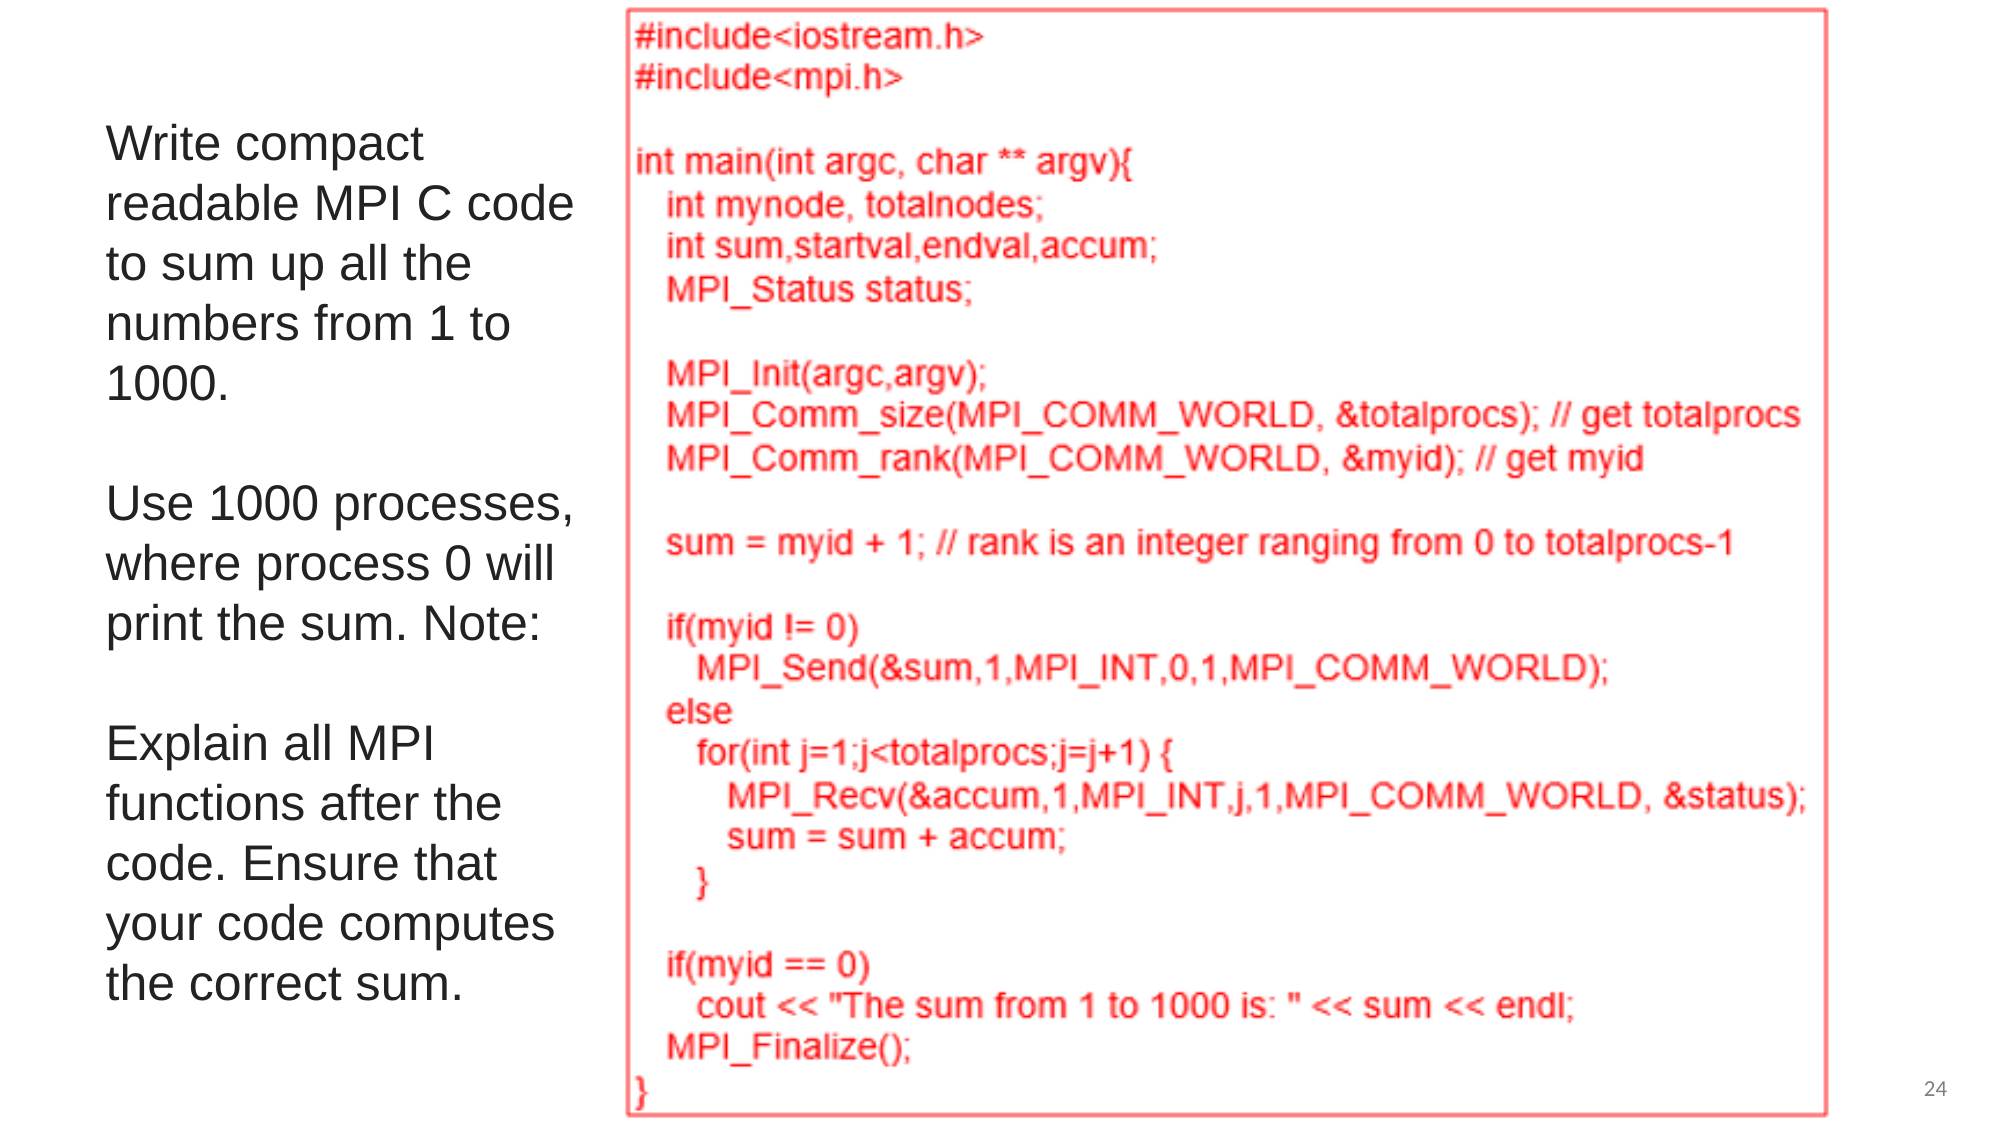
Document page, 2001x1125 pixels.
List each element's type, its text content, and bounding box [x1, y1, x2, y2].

text_box Write compact readable MPI C code to sum up all the numbers from 1 to 1000. Use 1000 processes, where process 0 will print the sum. Note: Explain all MPI functions after the code. Ensure that your code computes the correct sum. [90, 103, 607, 1018]
picture [624, 0, 1836, 1125]
slide_number 24 [1835, 1056, 1963, 1117]
